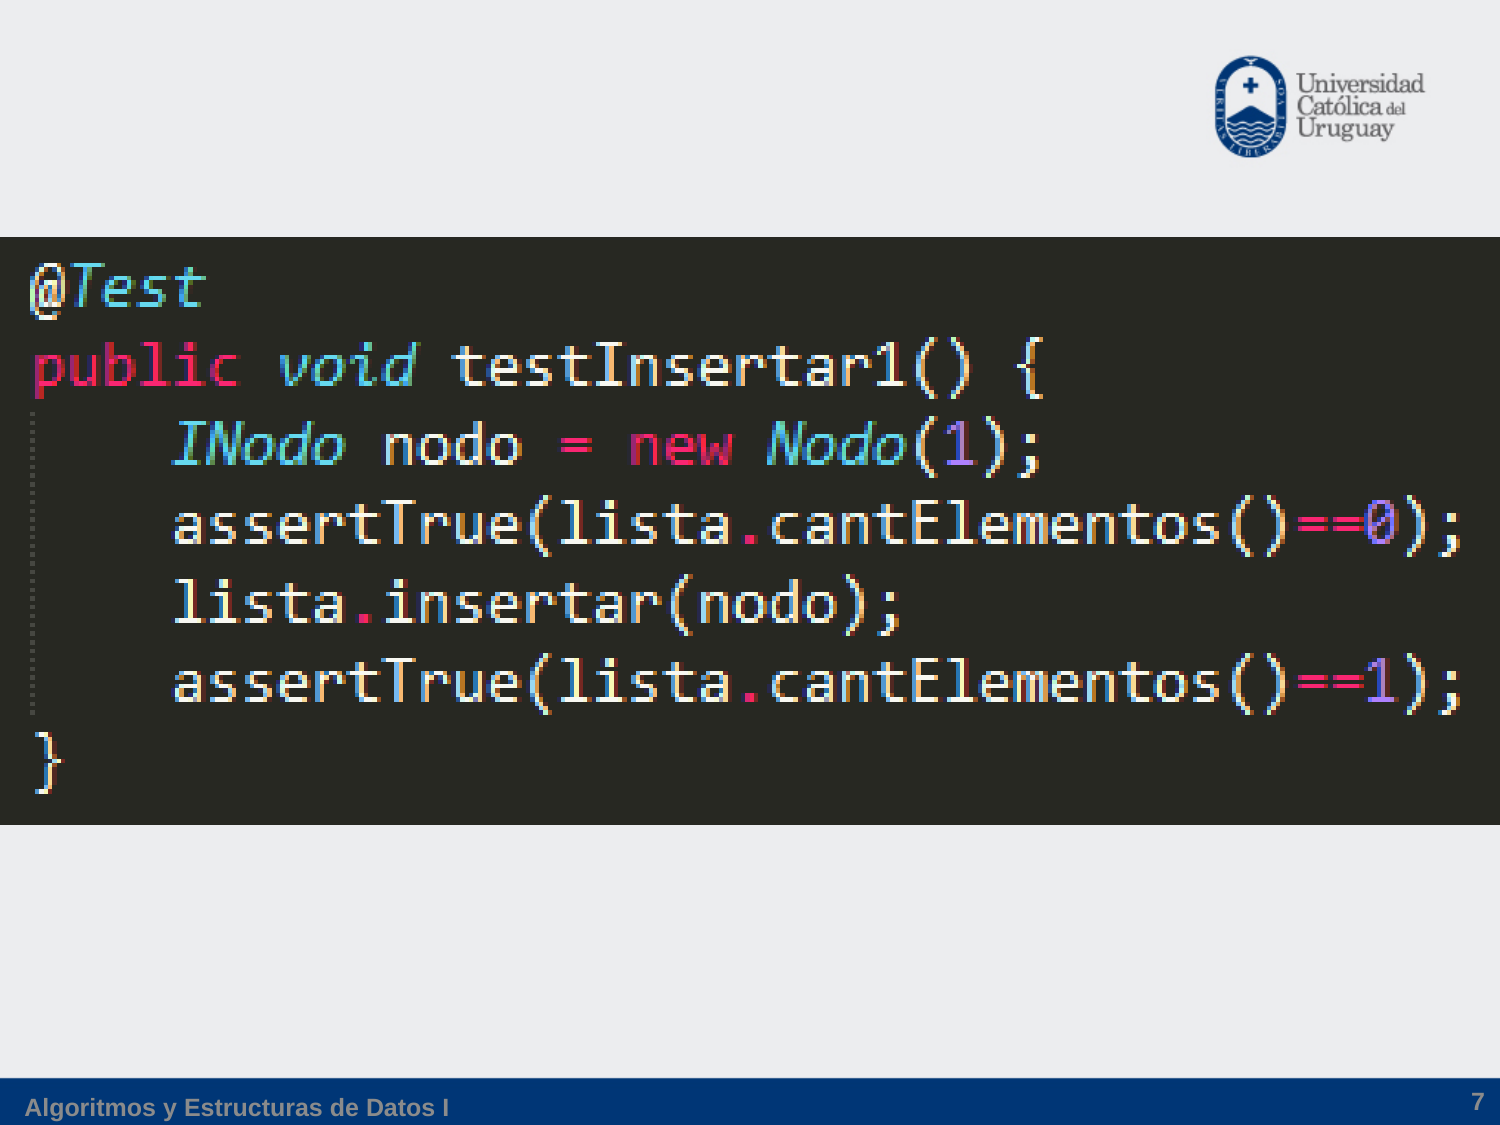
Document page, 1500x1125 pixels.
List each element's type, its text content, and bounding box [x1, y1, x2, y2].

footer Algoritmos y Estructuras de Datos I [0, 1087, 475, 1125]
picture [0, 0, 1500, 1125]
slide_number 7 [1149, 1074, 1500, 1125]
